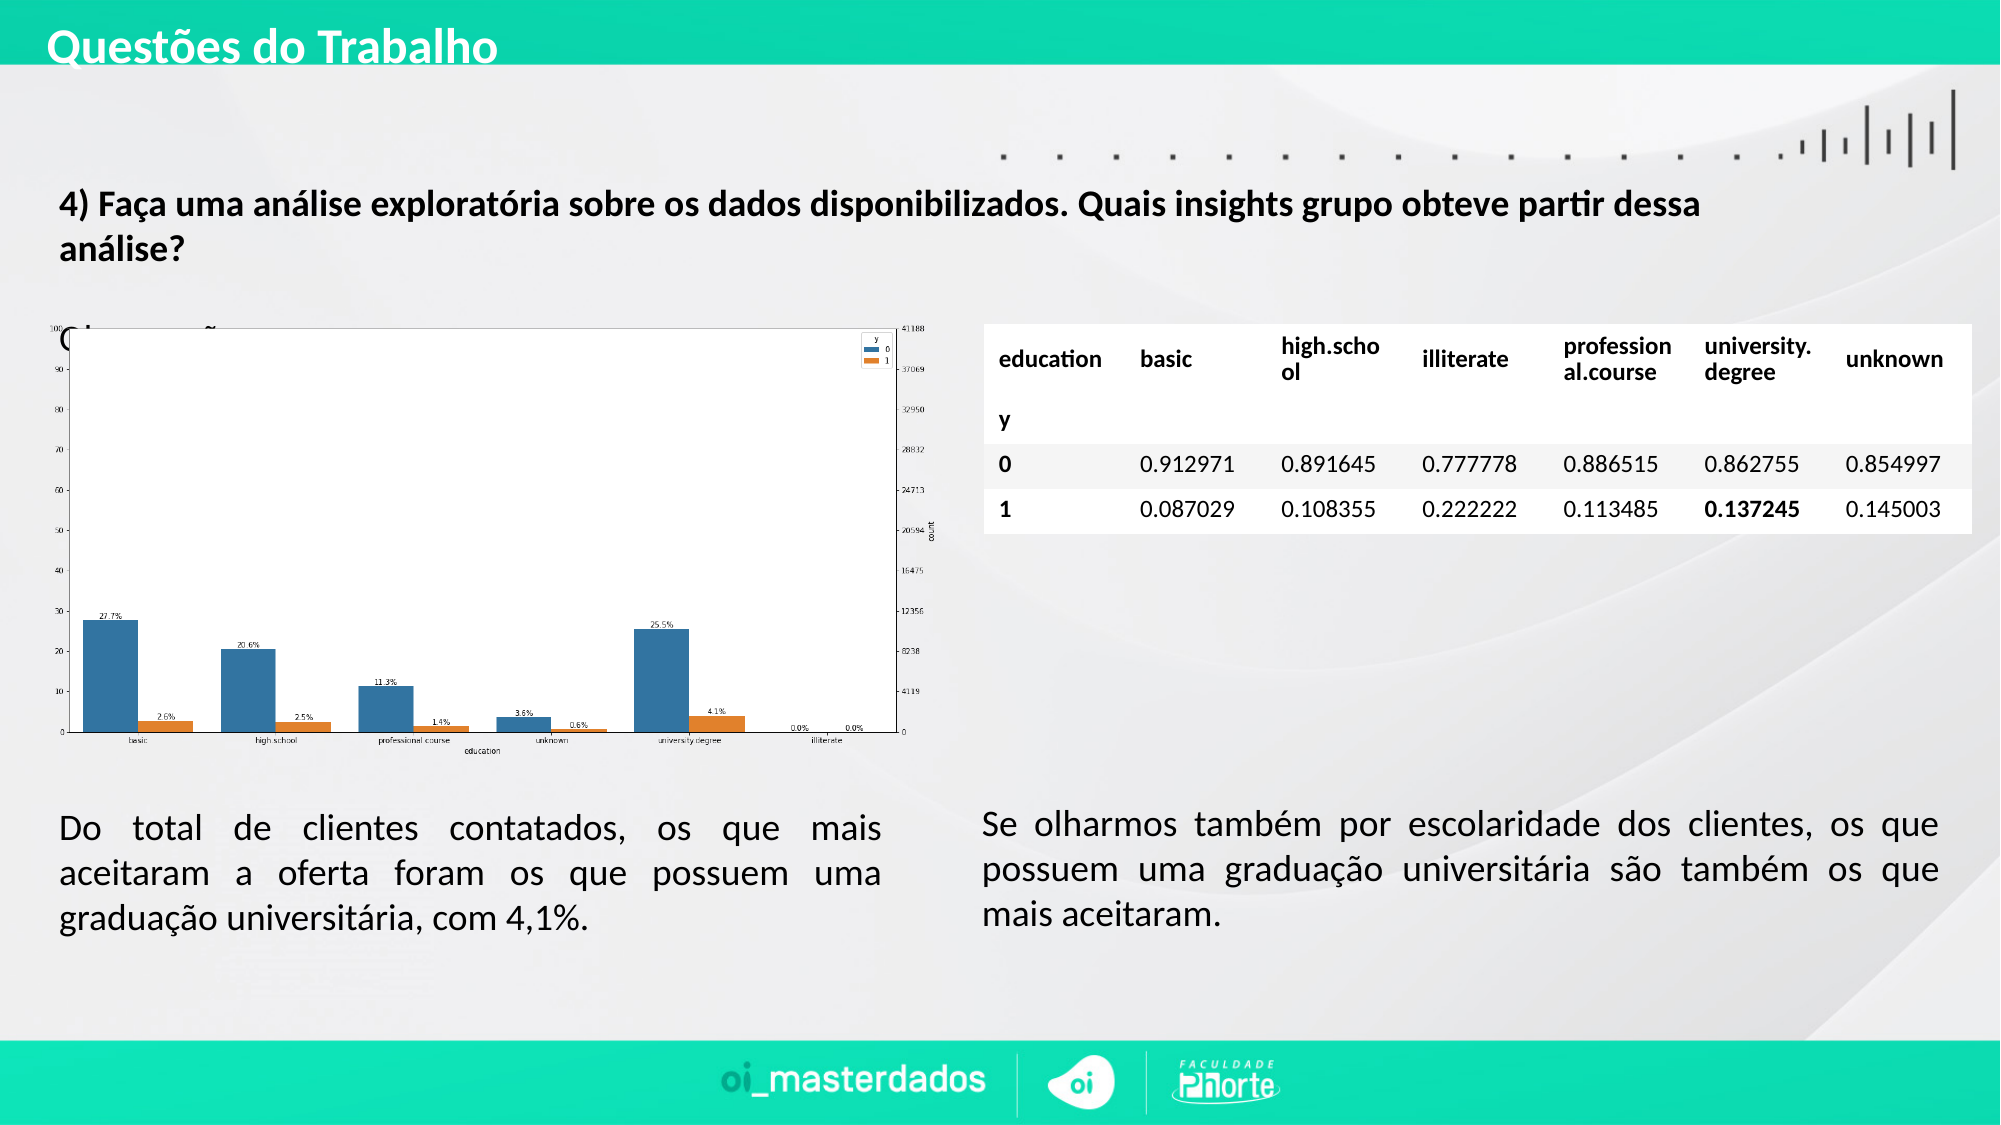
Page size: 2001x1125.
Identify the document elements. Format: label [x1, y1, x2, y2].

list [0, 0, 2000, 1125]
picture [44, 320, 940, 760]
picture [31, 804, 434, 1000]
